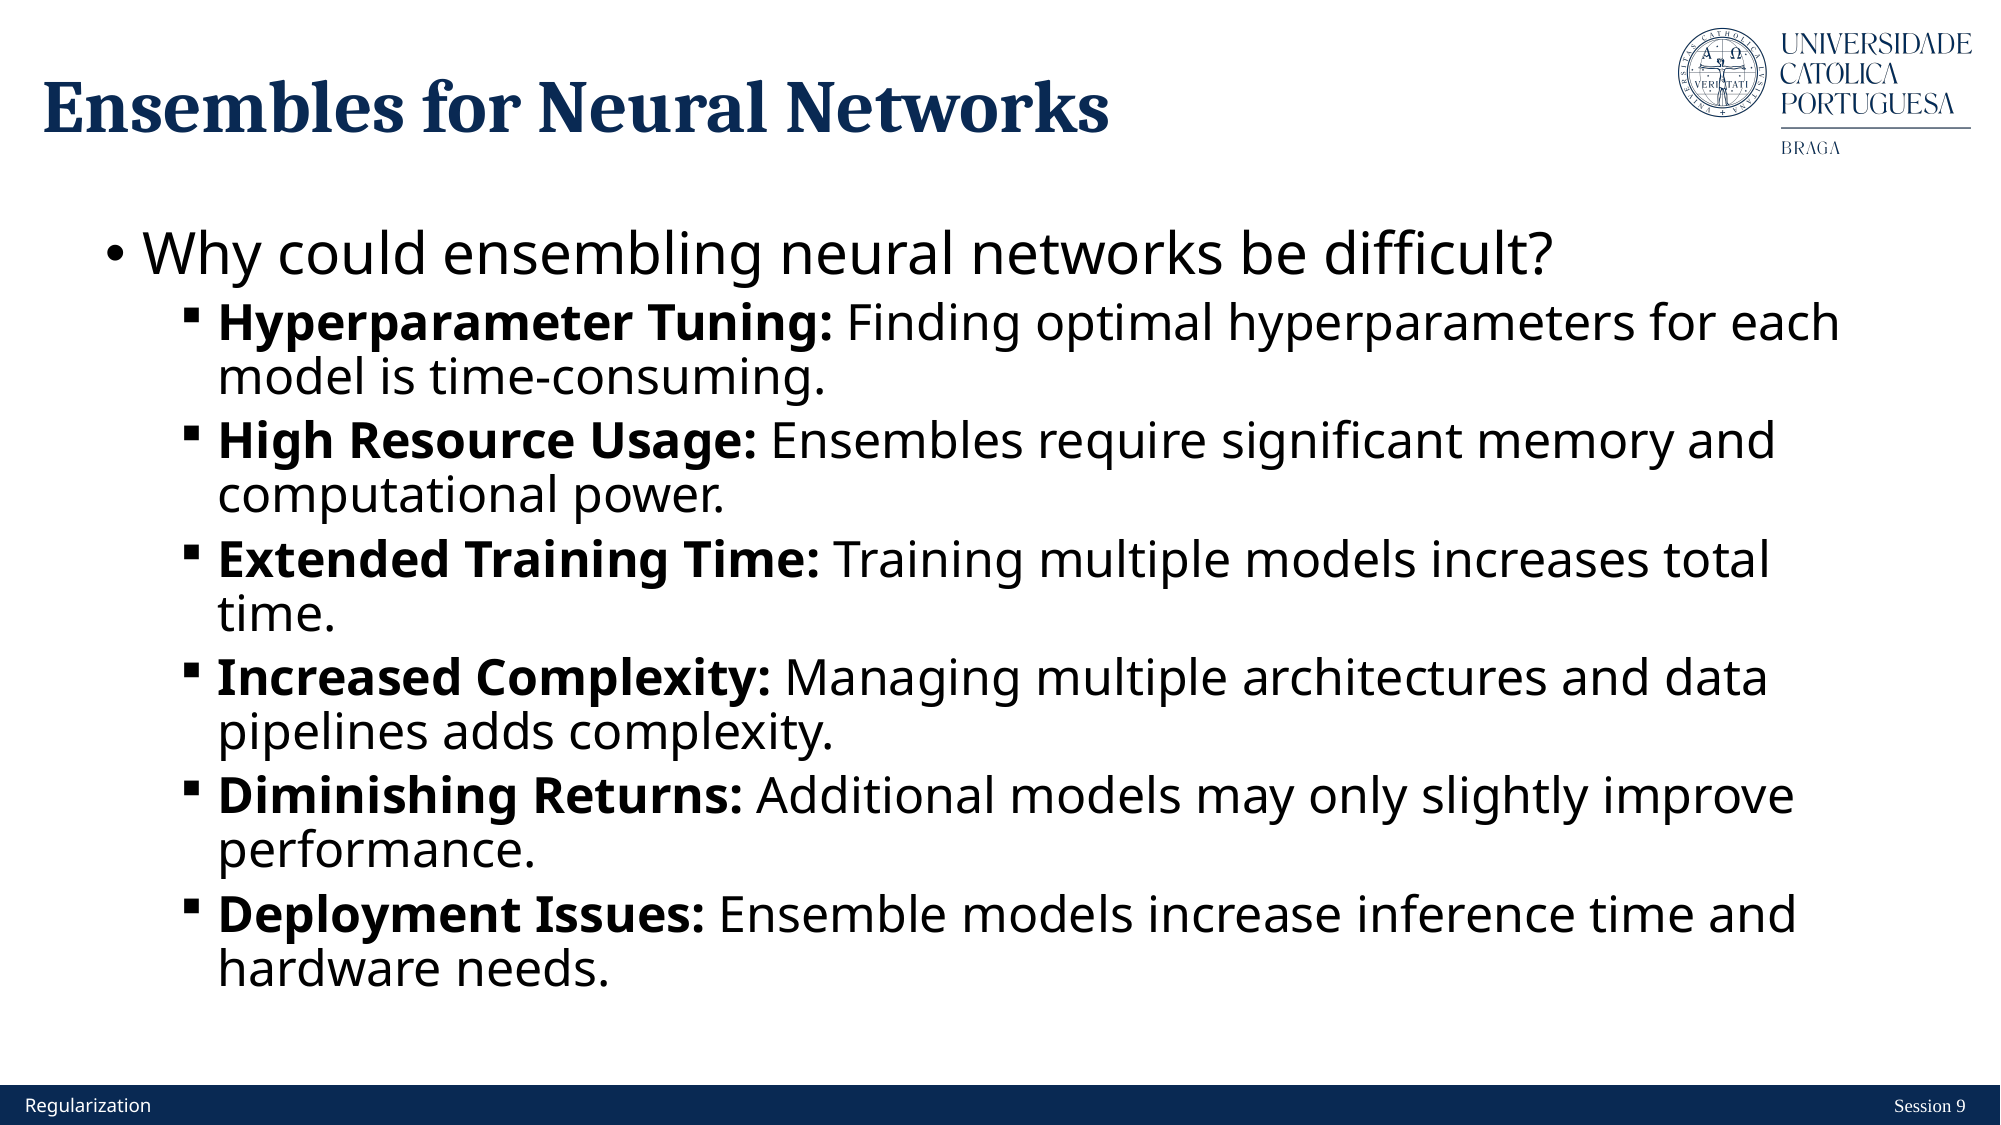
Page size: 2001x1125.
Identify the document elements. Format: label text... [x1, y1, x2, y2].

text_box Regularization [9, 1086, 865, 1125]
picture [1672, 18, 1982, 163]
text_box Session 9 [865, 1086, 1981, 1125]
text_box [0, 1085, 2000, 1125]
list Why could ensembling neural networks be difficult? Hyperparameter Tuning: Finding optimal hyperparameters for each model is time-consuming. High Resource Usage: Ensembles require significant memory and computational power. Extended Training Time: Training multiple models increases total time. Increased Complexity: Managing multiple architectures and data pipelines adds complexity. Diminishing Returns: Additional models may only slightly improve performance. Deployment Issues: Ensemble models increase inference time and hardware needs. [89, 216, 1895, 1075]
title Ensembles for Neural Networks [27, 0, 1753, 218]
